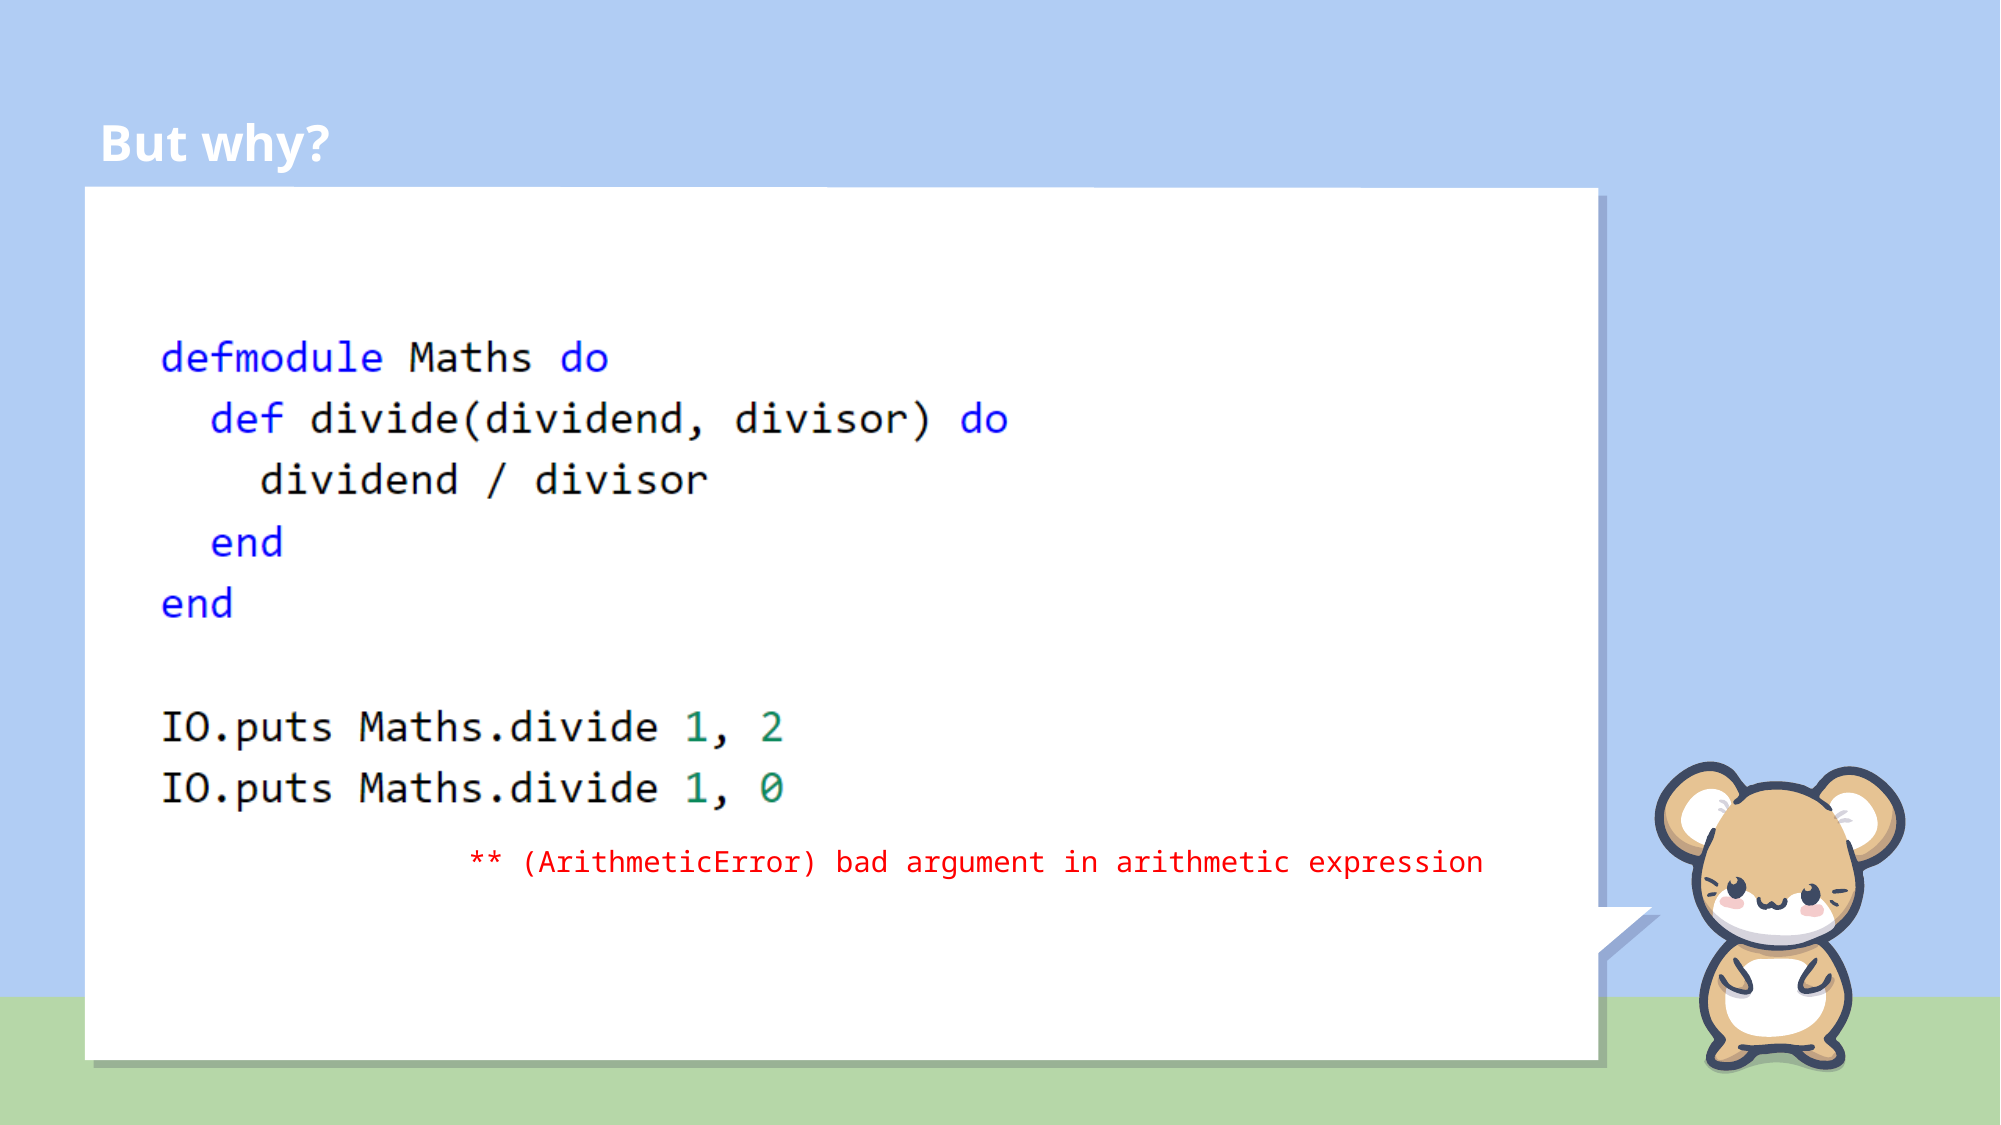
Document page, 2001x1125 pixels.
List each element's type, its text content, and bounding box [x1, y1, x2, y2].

picture [151, 333, 1029, 838]
title But why? [84, 0, 1600, 187]
text_box ** (ArithmeticError) bad argument in arithmetic expression [453, 835, 1498, 886]
